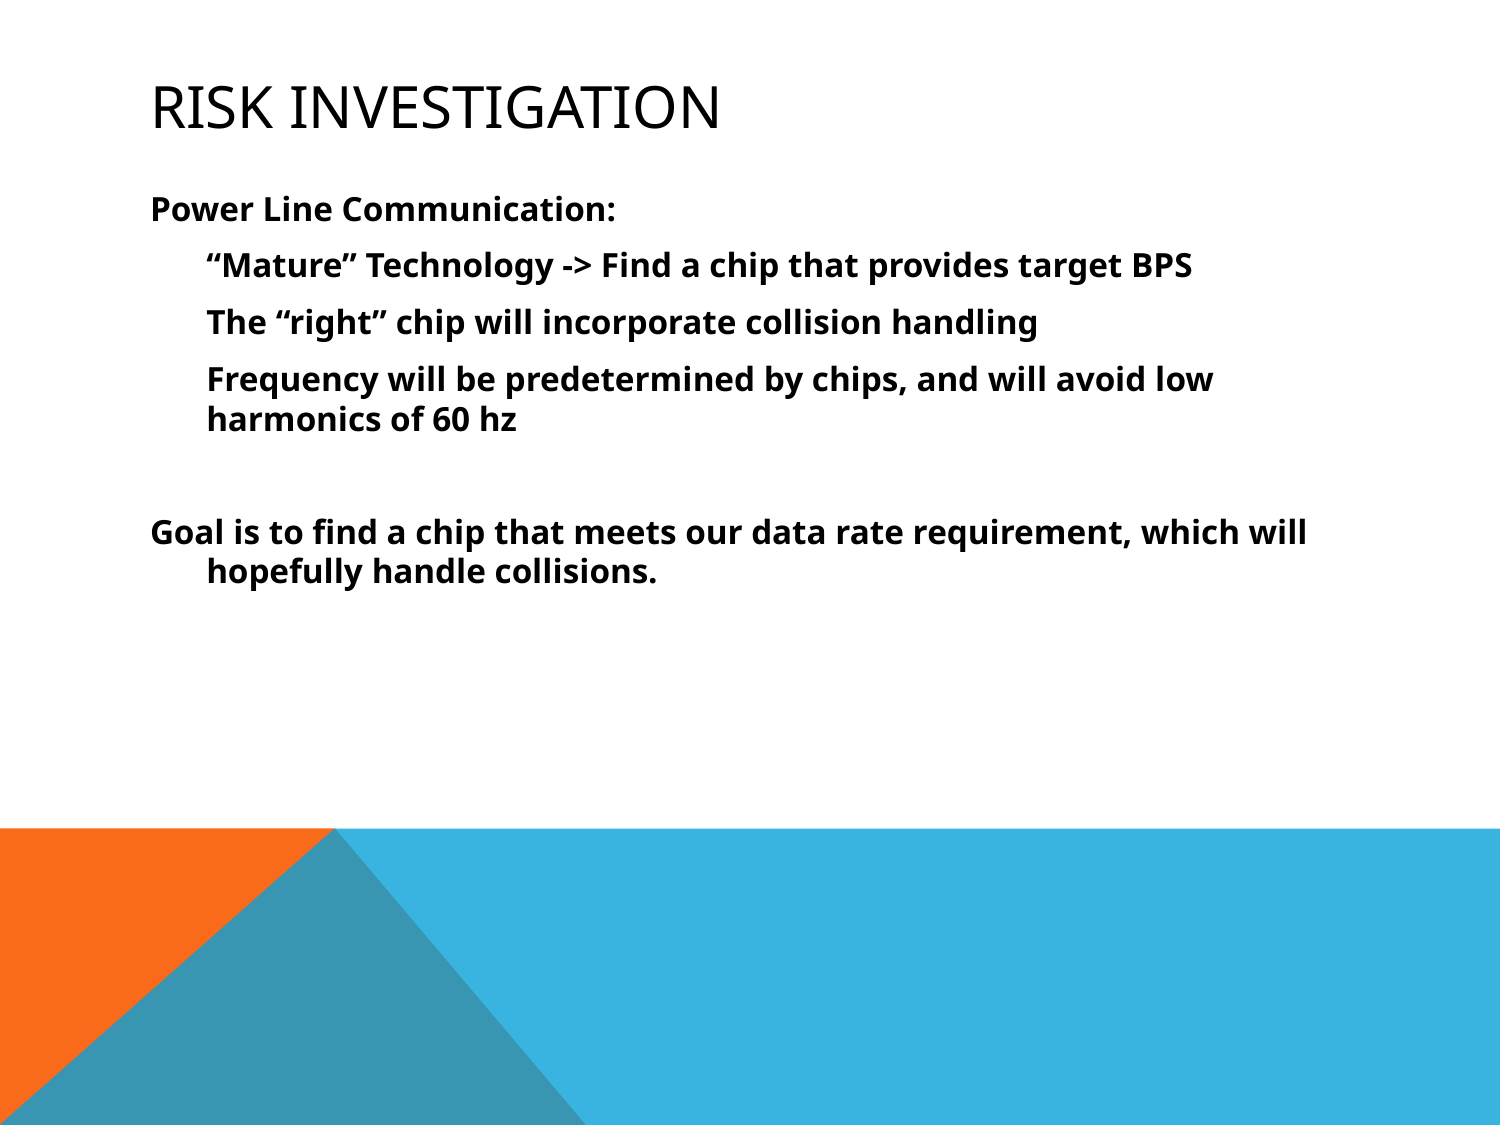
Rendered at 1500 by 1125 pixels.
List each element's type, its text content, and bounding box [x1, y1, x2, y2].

list Power Line Communication: “Mature” Technology -> Find a chip that provides target BPS The “right” chip will incorporate collision handling Frequency will be predetermined by chips, and will avoid low harmonics of 60 hz Goal is to find a chip that meets our data rate requirement, which will hopefully handle collisions. [135, 180, 1369, 768]
title Risk Investigation [135, 60, 1369, 150]
